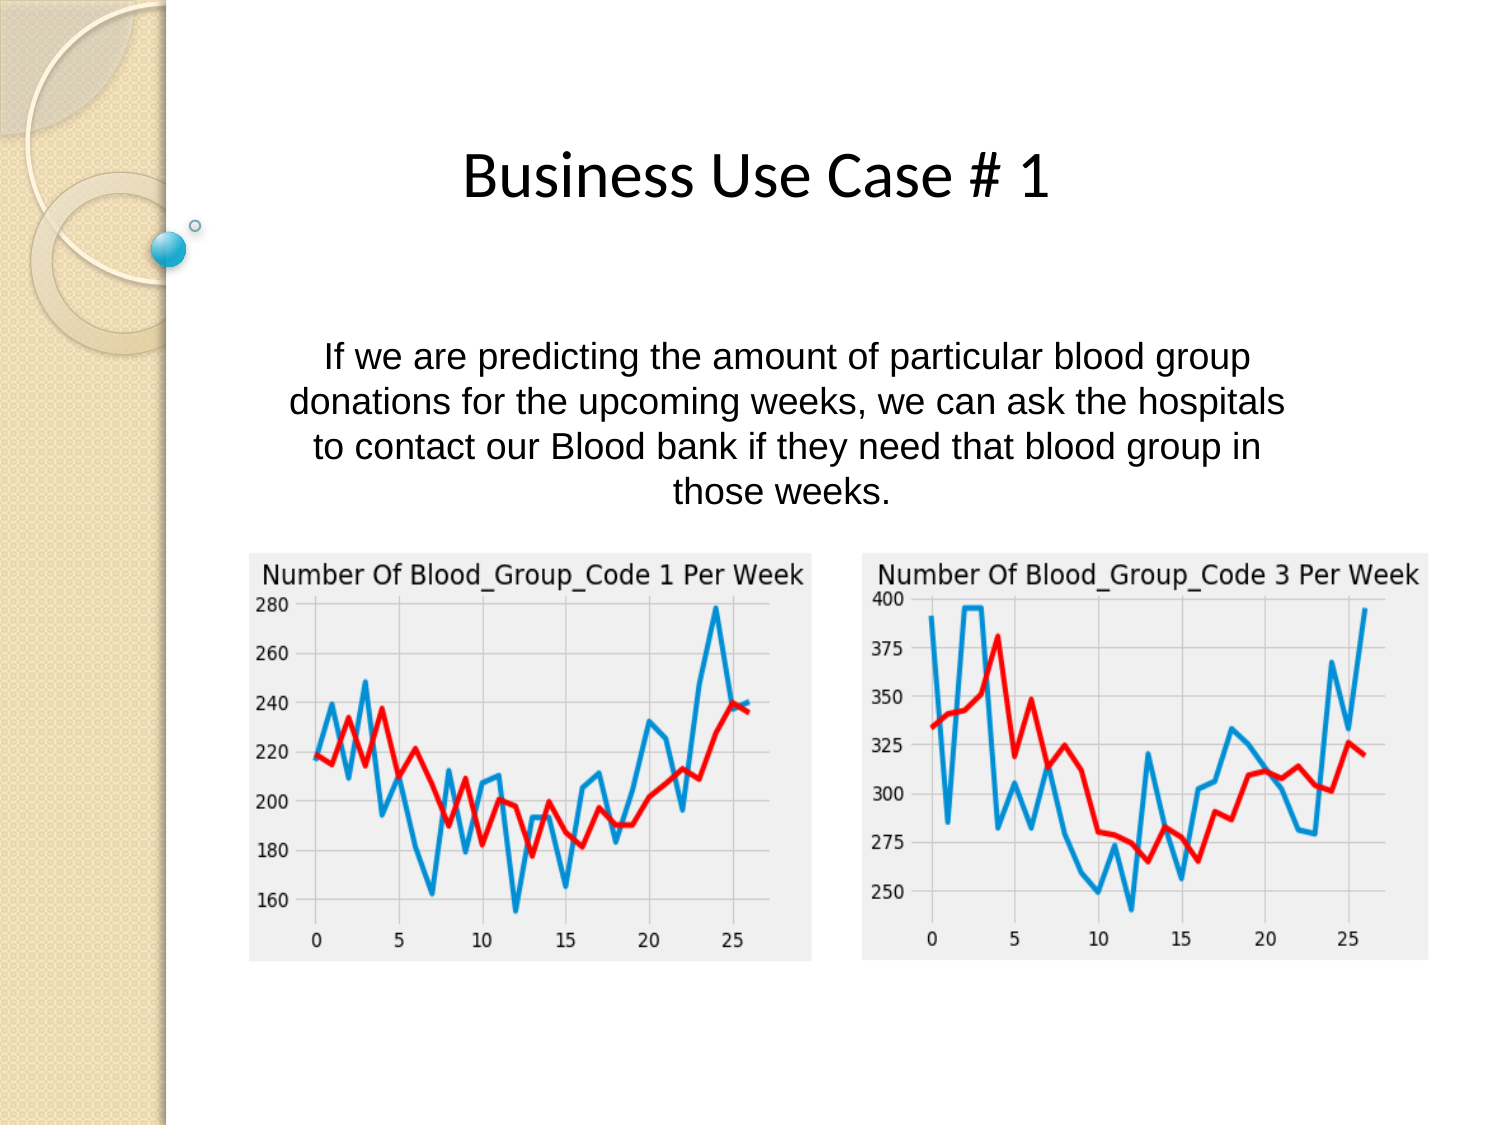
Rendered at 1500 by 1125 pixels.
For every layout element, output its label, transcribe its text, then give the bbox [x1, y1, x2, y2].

text_box If we are predicting the amount of particular blood group donations for the upcoming weeks, we can ask the hospitals to contact our Blood bank if they need that blood group in those weeks. [262, 324, 1313, 613]
picture [862, 549, 1431, 963]
picture [249, 549, 813, 963]
text_box Business Use Case # 1 [118, 49, 1394, 291]
